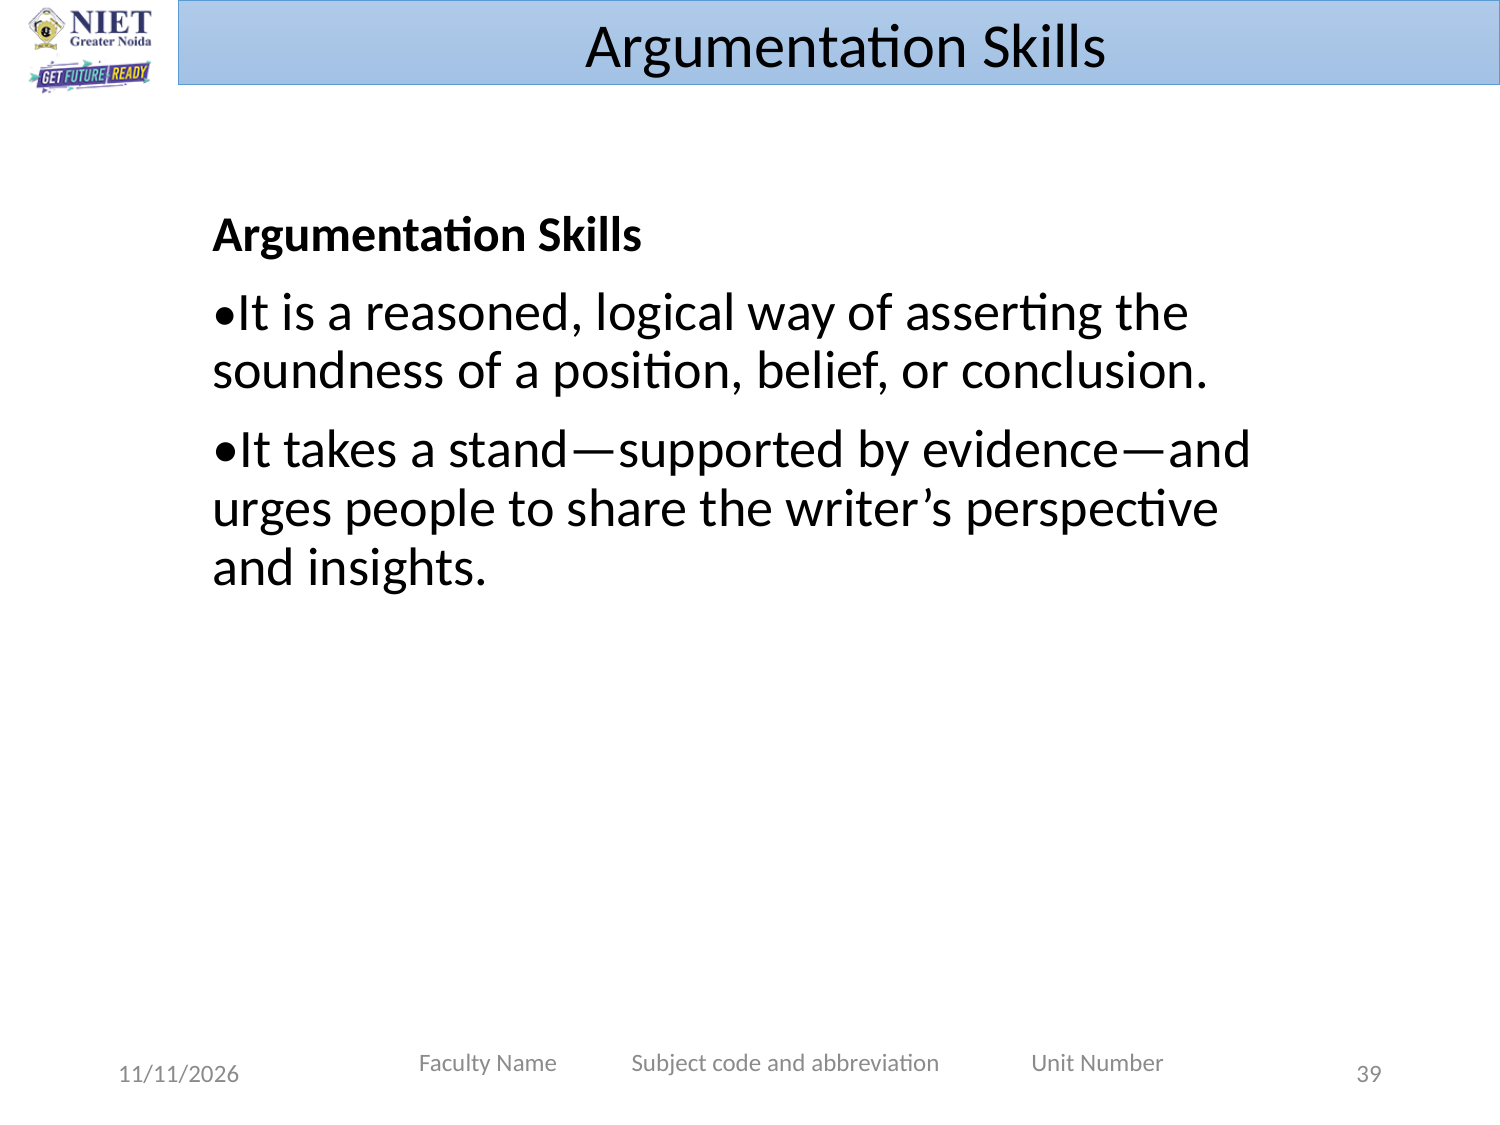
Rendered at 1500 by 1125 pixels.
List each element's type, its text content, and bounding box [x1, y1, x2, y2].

picture [0, 0, 179, 101]
list Argumentation Skills •It is a reasoned, logical way of asserting the soundness of a position, belief, or conclusion. •It takes a stand—supported by evidence—and urges people to share the writer’s perspective and insights. [197, 201, 1303, 758]
footer Faculty Name Subject code and abbreviation Unit Number [357, 1042, 1059, 1081]
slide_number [103, 1042, 441, 1103]
text_box Argumentation Skills [179, 0, 1500, 85]
slide_number 39 [1059, 1042, 1397, 1103]
